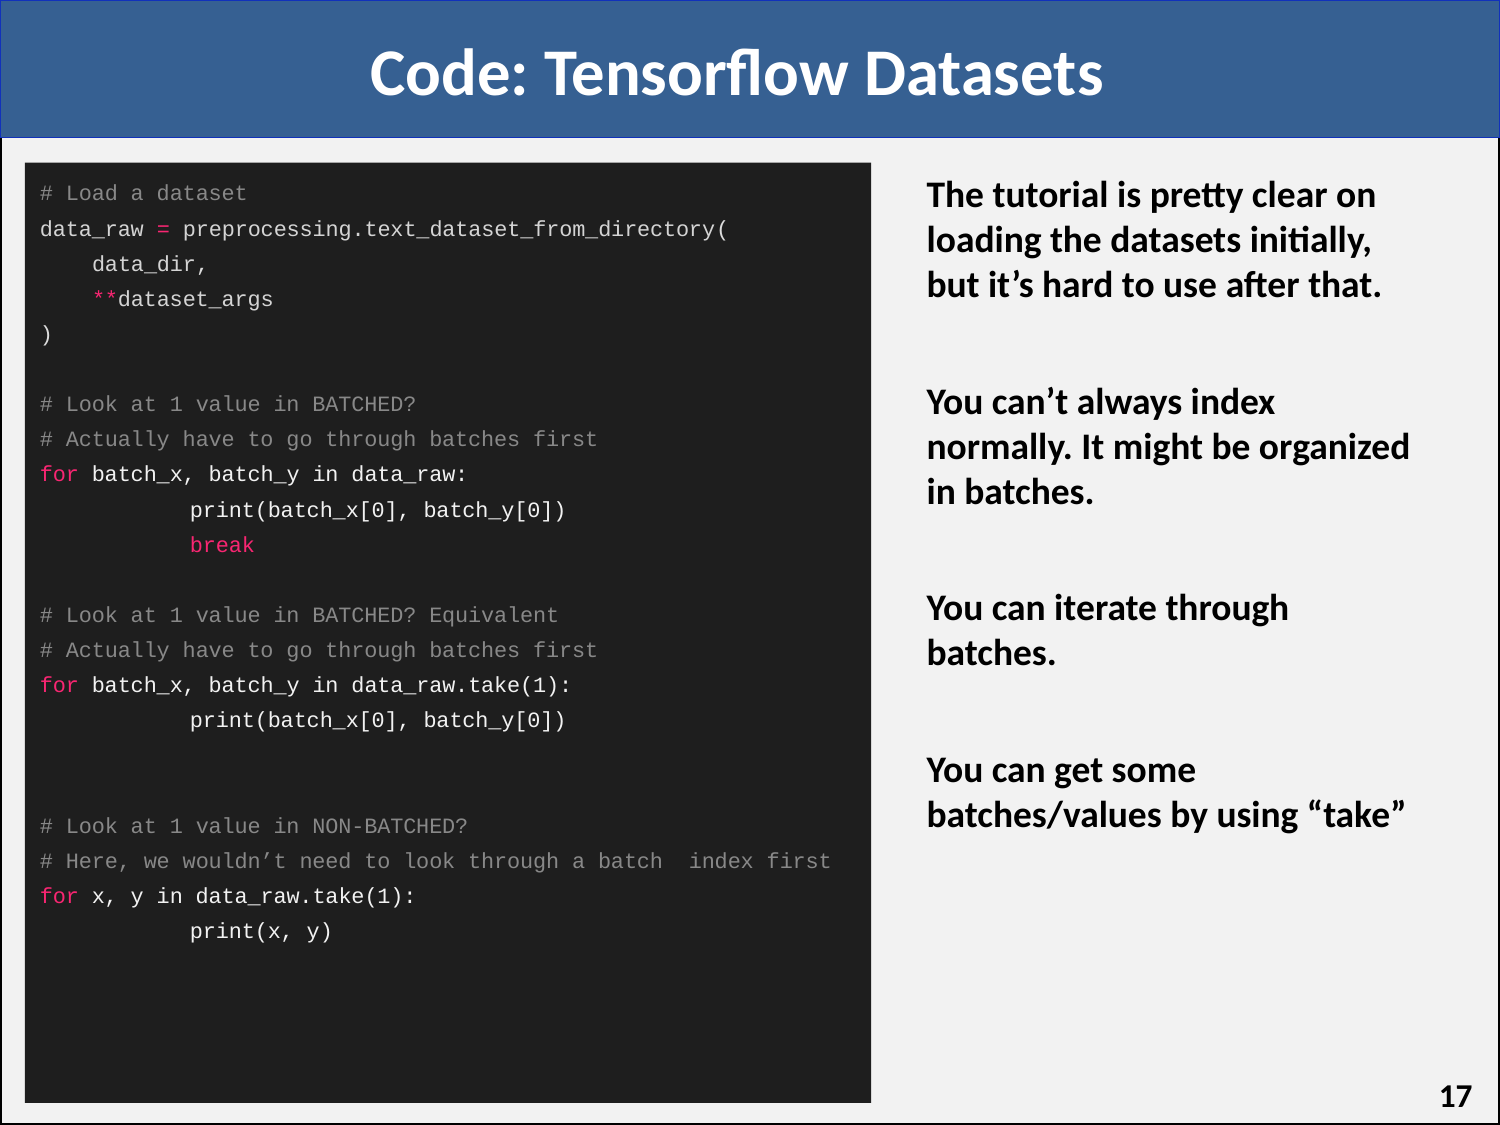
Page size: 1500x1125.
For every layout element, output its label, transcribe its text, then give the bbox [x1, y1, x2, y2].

list # Load a dataset data_raw = preprocessing.text_dataset_from_directory( data_dir, **dataset_args ) # Look at 1 value in BATCHED? # Actually have to go through batches first for batch_x, batch_y in data_raw: print(batch_x[0], batch_y[0]) break # Look at 1 value in BATCHED? Equivalent # Actually have to go through batches first for batch_x, batch_y in data_raw.take(1): print(batch_x[0], batch_y[0]) # Look at 1 value in NON-BATCHED? # Here, we wouldn’t need to look through a batch index first for x, y in data_raw.take(1): print(x, y) [24, 162, 872, 1103]
list The tutorial is pretty clear on loading the datasets initially, but it’s hard to use after that. You can’t always index normally. It might be organized in batches. You can iterate through batches. You can get some batches/values by using “take” [911, 162, 1438, 1025]
title Code: Tensorflow Datasets [24, 0, 1450, 138]
slide_number ‹#› [1350, 1062, 1488, 1125]
